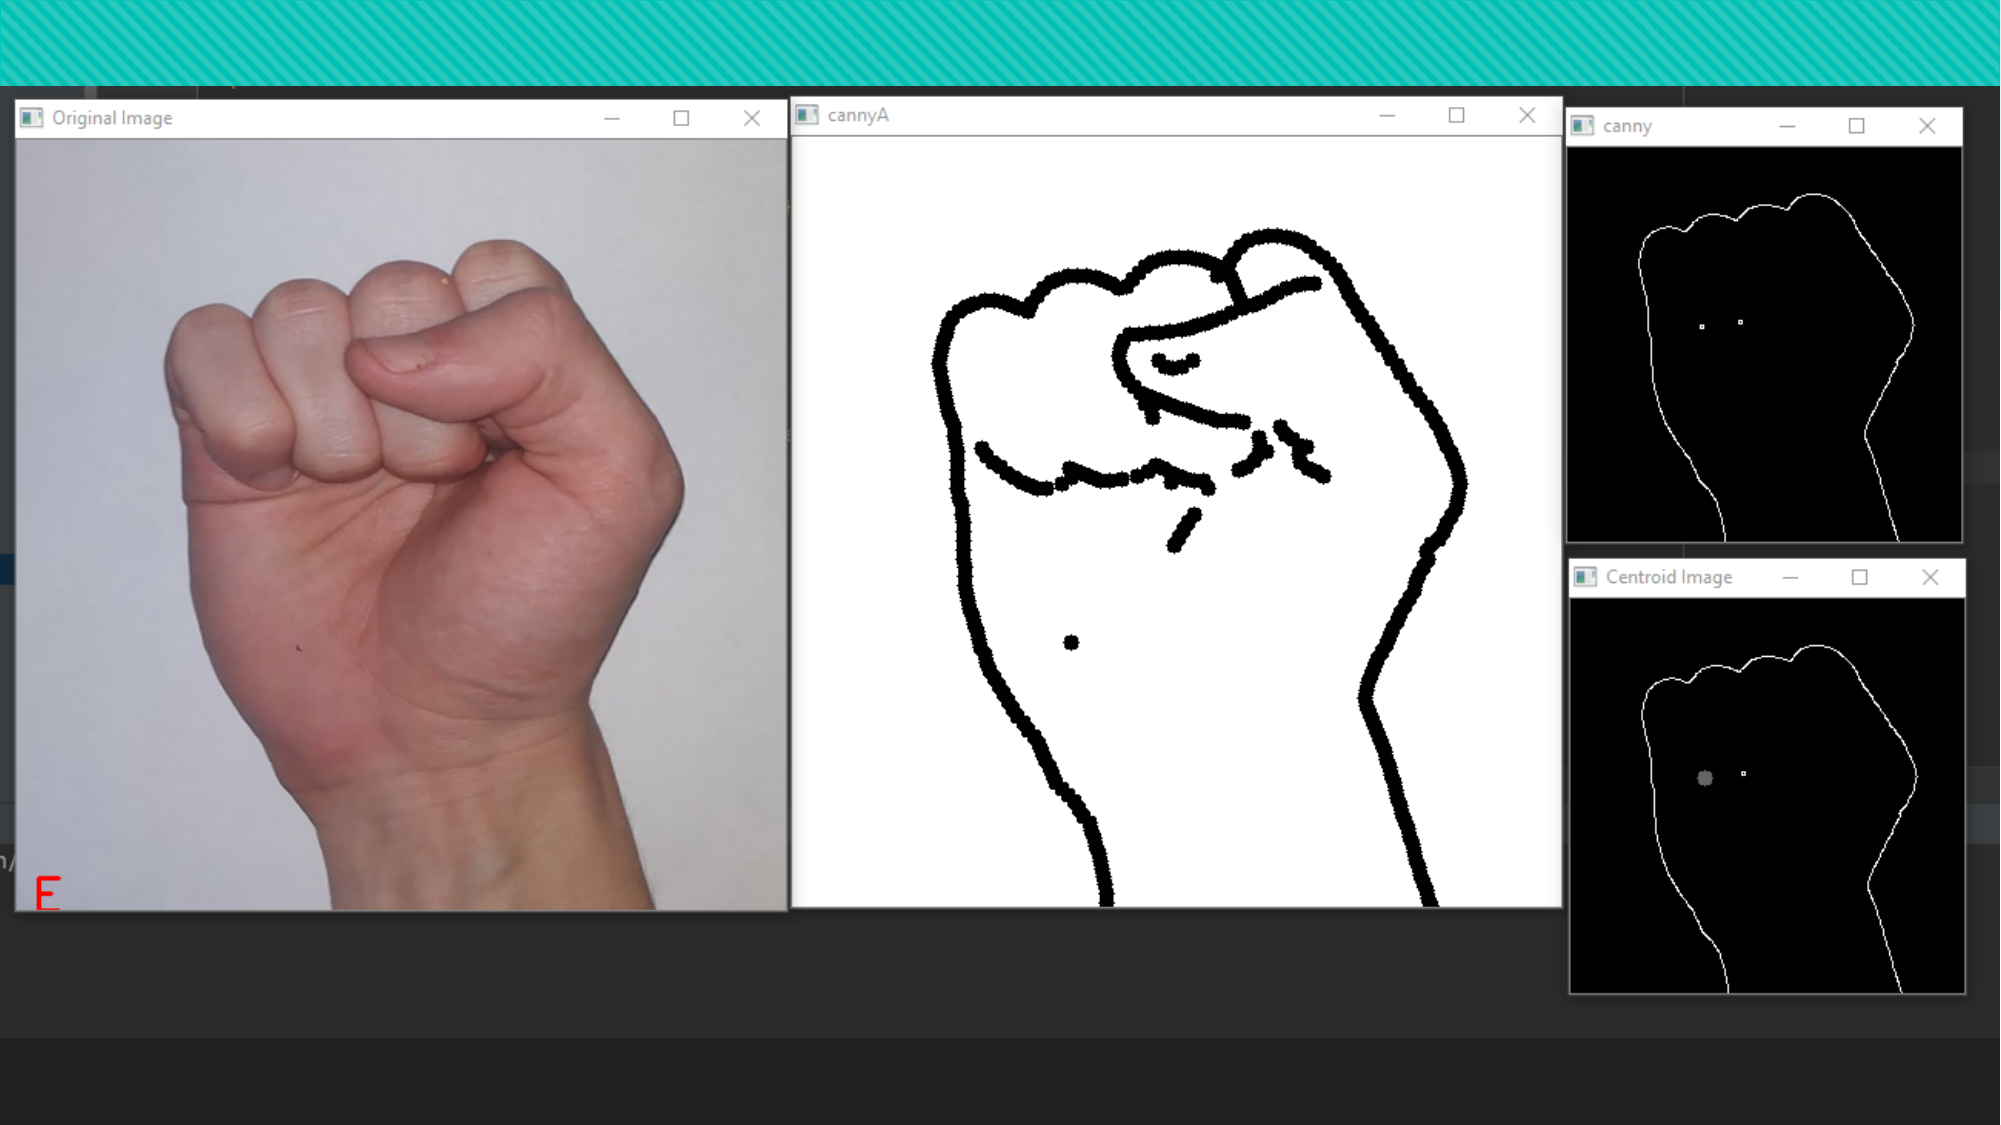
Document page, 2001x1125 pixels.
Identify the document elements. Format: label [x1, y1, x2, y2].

picture [0, 86, 2000, 1038]
